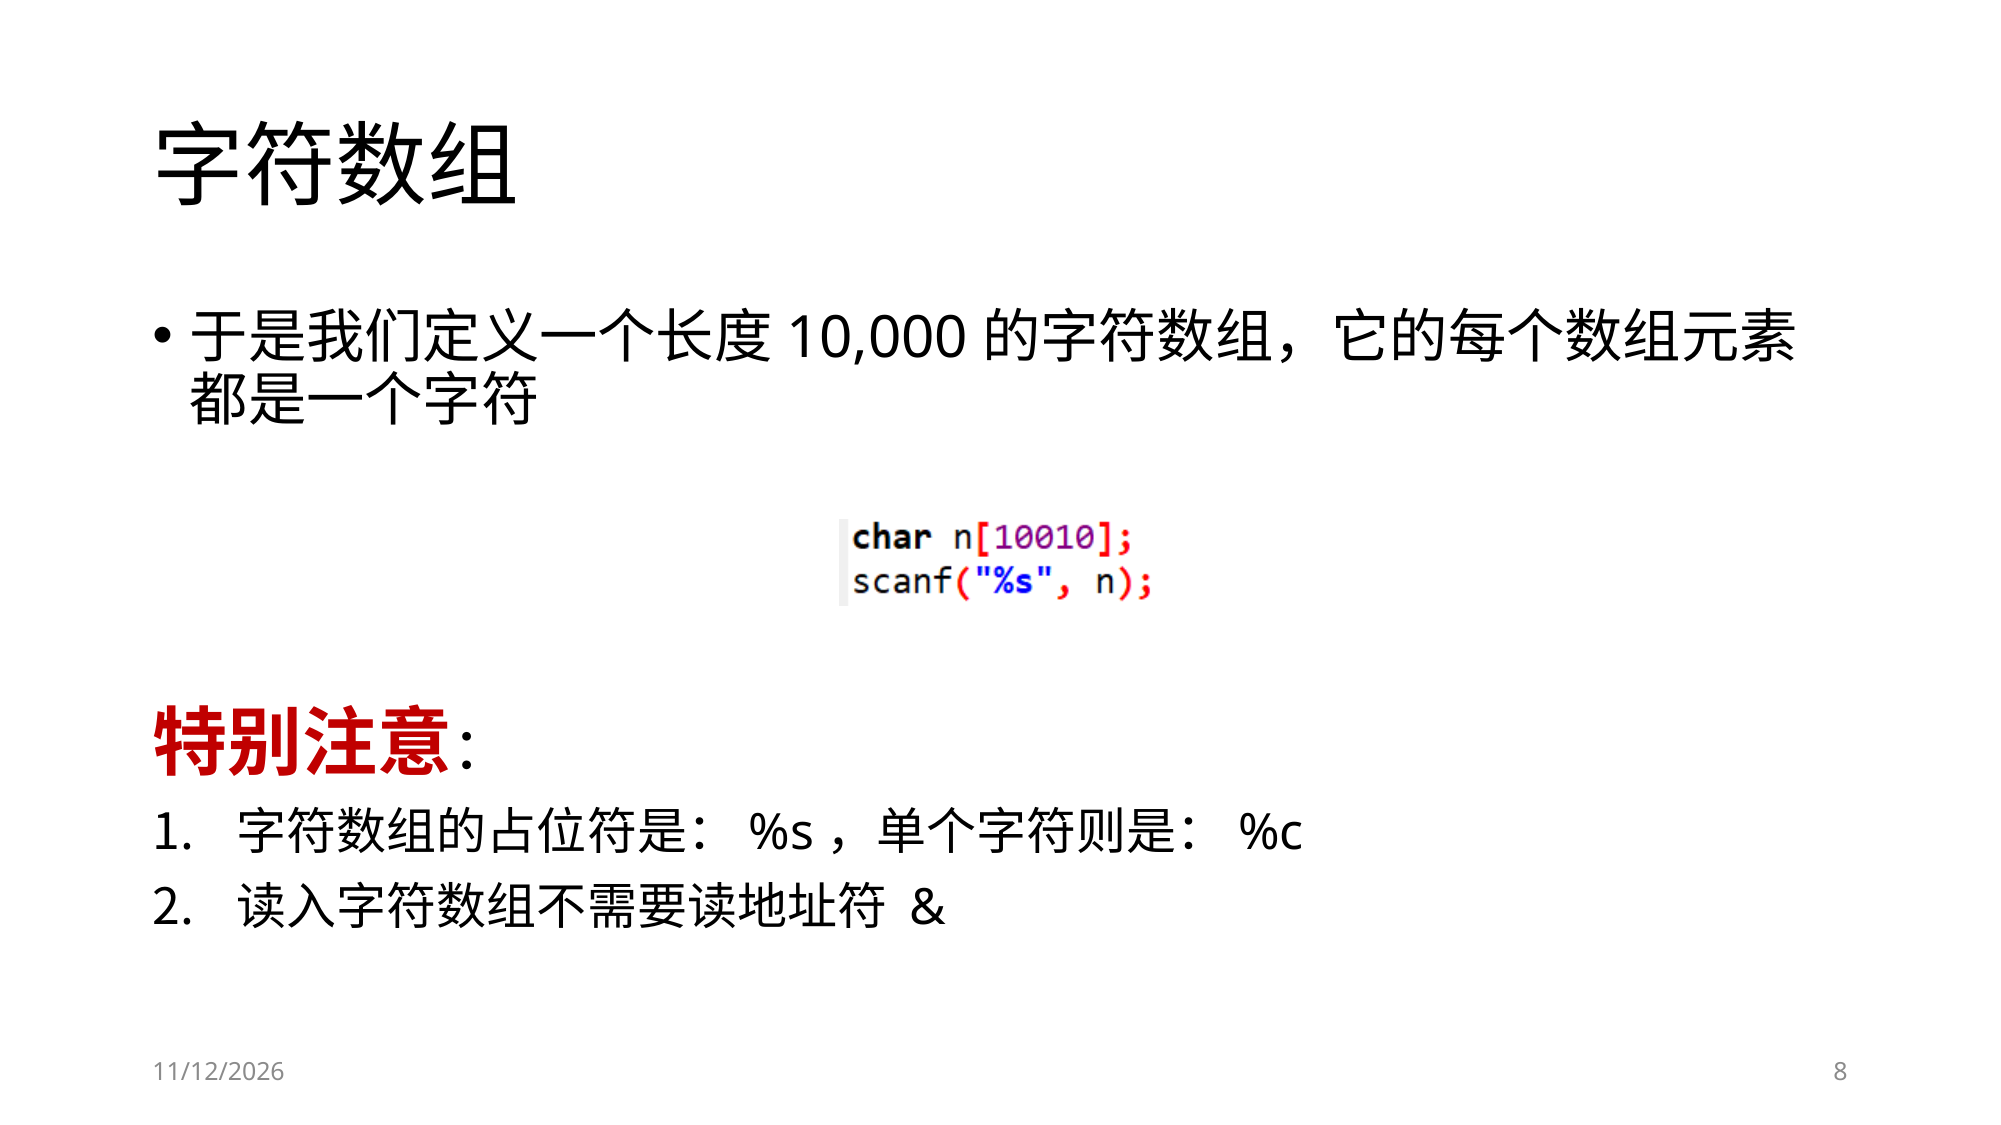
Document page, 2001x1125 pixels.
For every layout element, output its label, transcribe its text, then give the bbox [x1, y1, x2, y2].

title 字符数组 [137, 59, 1863, 278]
list 于是我们定义一个长度10,000的字符数组，它的每个数组元素都是一个字符 特别注意： 字符数组的占位符是：%s，单个字符则是：%c 读入字符数组不需要读地址符 & [137, 299, 1863, 1014]
slide_number 8 [1412, 1042, 1863, 1103]
picture [838, 519, 1161, 606]
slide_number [137, 1042, 588, 1103]
